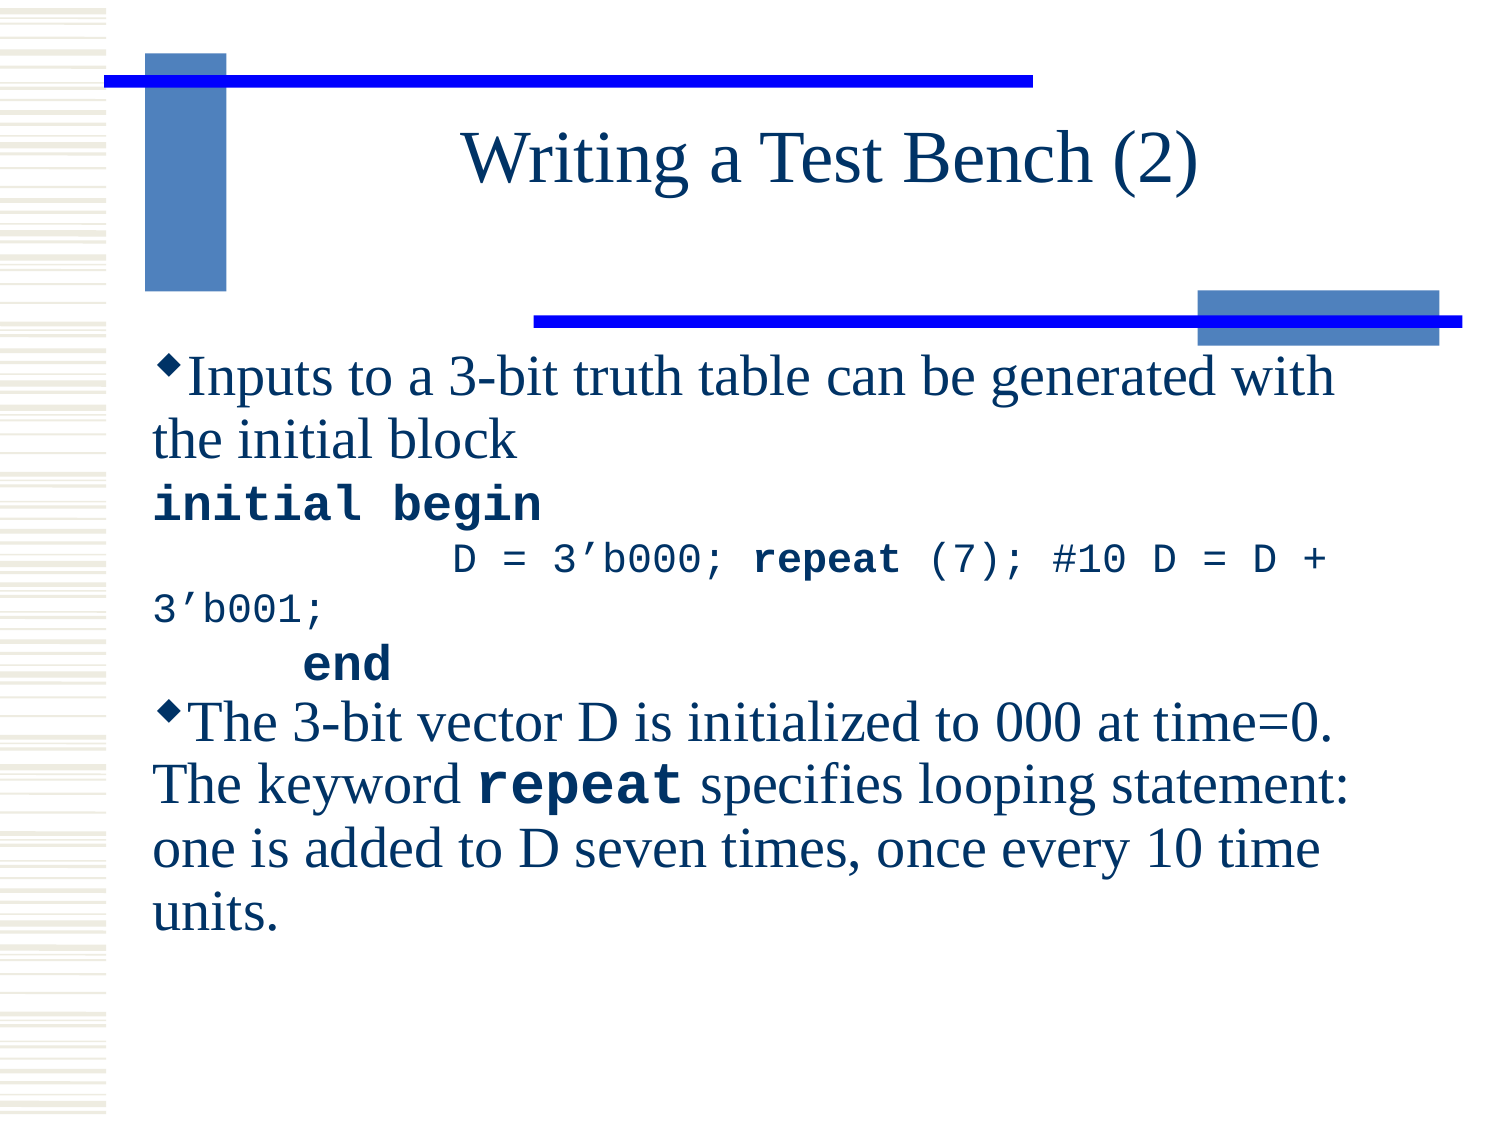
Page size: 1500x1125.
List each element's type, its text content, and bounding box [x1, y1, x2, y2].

text_box Writing a Test Bench (2) [225, 99, 1436, 205]
text_box Inputs to a 3-bit truth table can be generated with the initial block initial begin D = 3’b000; repeat (7); #10 D = D + 3’b001; end The 3-bit vector D is initialized to 000 at time=0. The keyword repeat specifies looping statement: one is added to D seven times, once every 10 time units. [137, 337, 1375, 1038]
